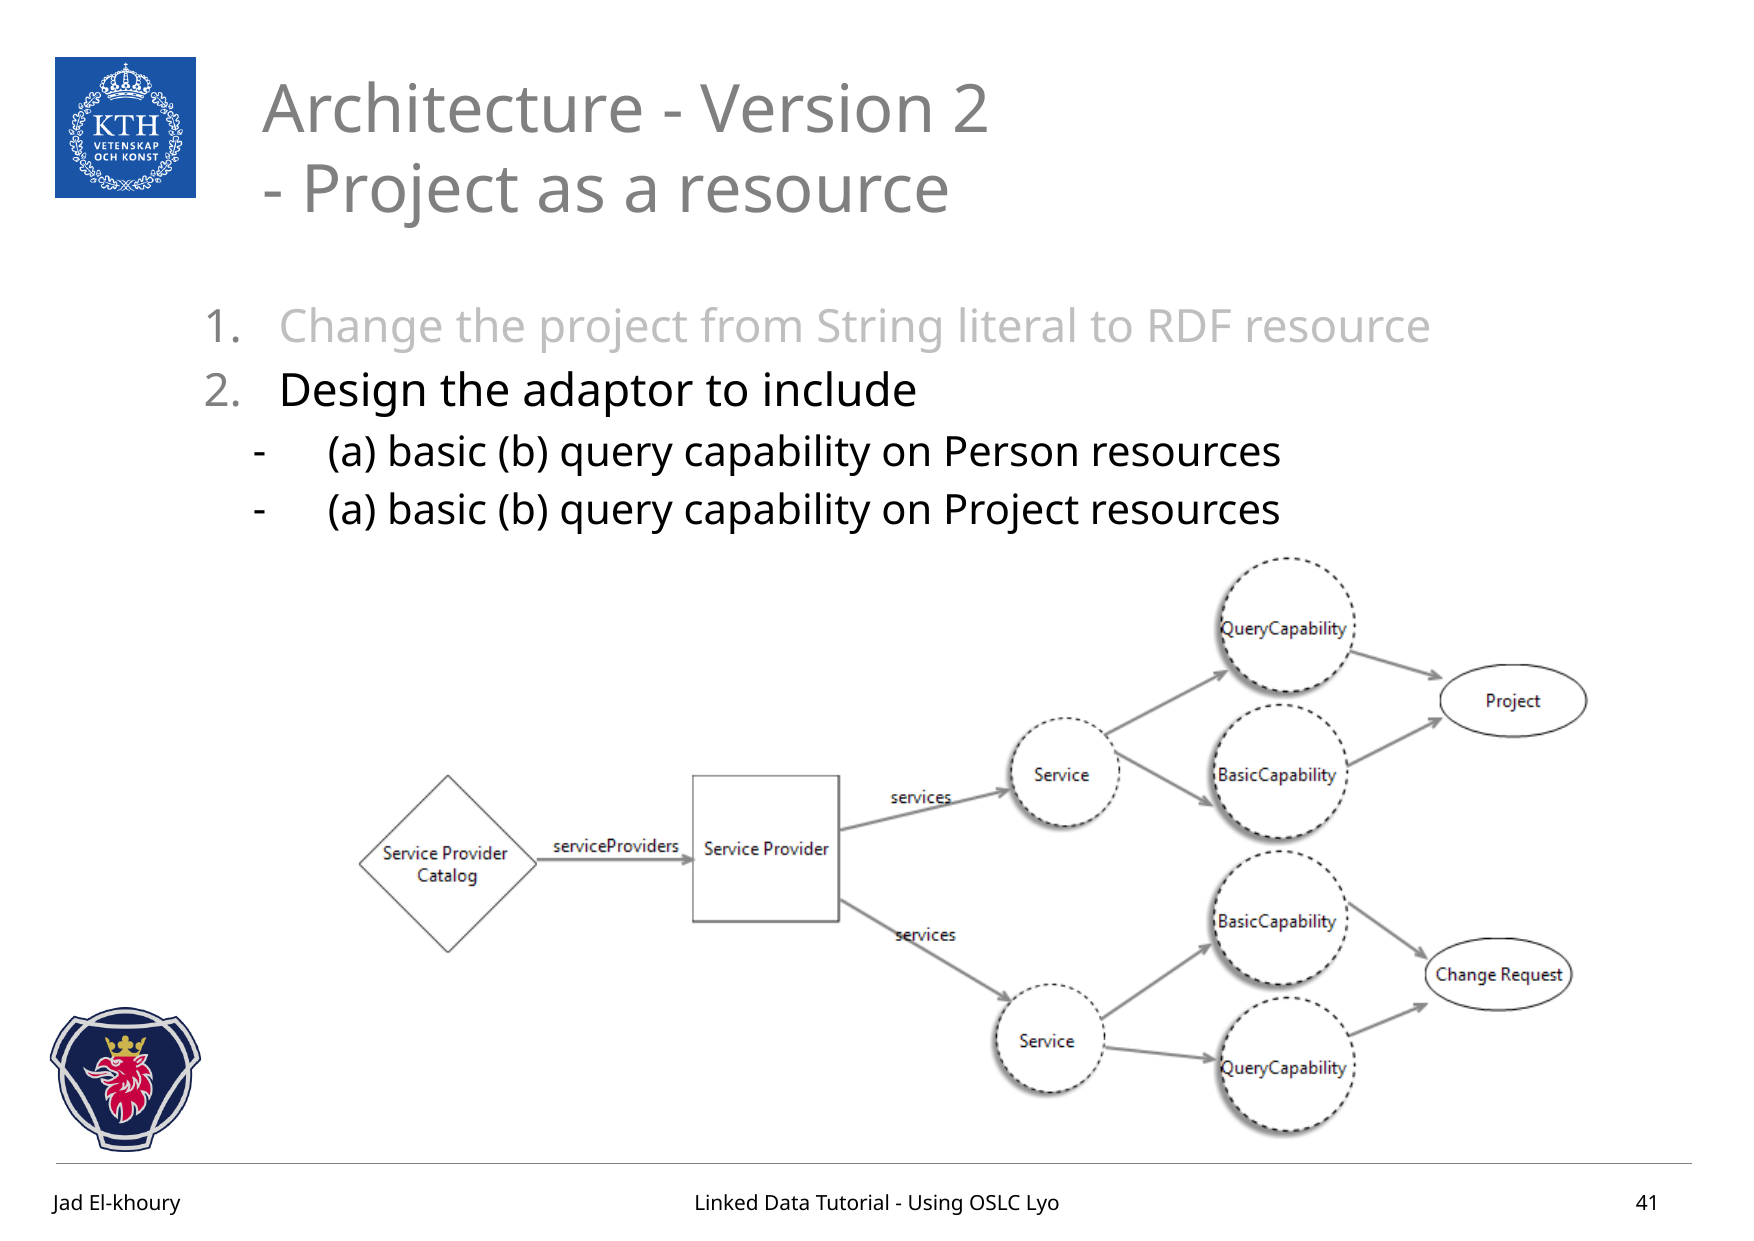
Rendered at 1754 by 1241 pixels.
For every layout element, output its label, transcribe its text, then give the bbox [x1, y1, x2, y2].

list Change the project from String literal to RDF resource Design the adaptor to include (a) basic (b) query capability on Person resources (a) basic (b) query capability on Project resources [203, 289, 1714, 1024]
title Architecture - Version 2 - Project as a resource [262, 57, 1681, 234]
picture [349, 548, 1594, 1155]
slide_number 41 [1621, 1182, 1692, 1223]
picture [49, 1007, 202, 1152]
picture [55, 57, 196, 198]
